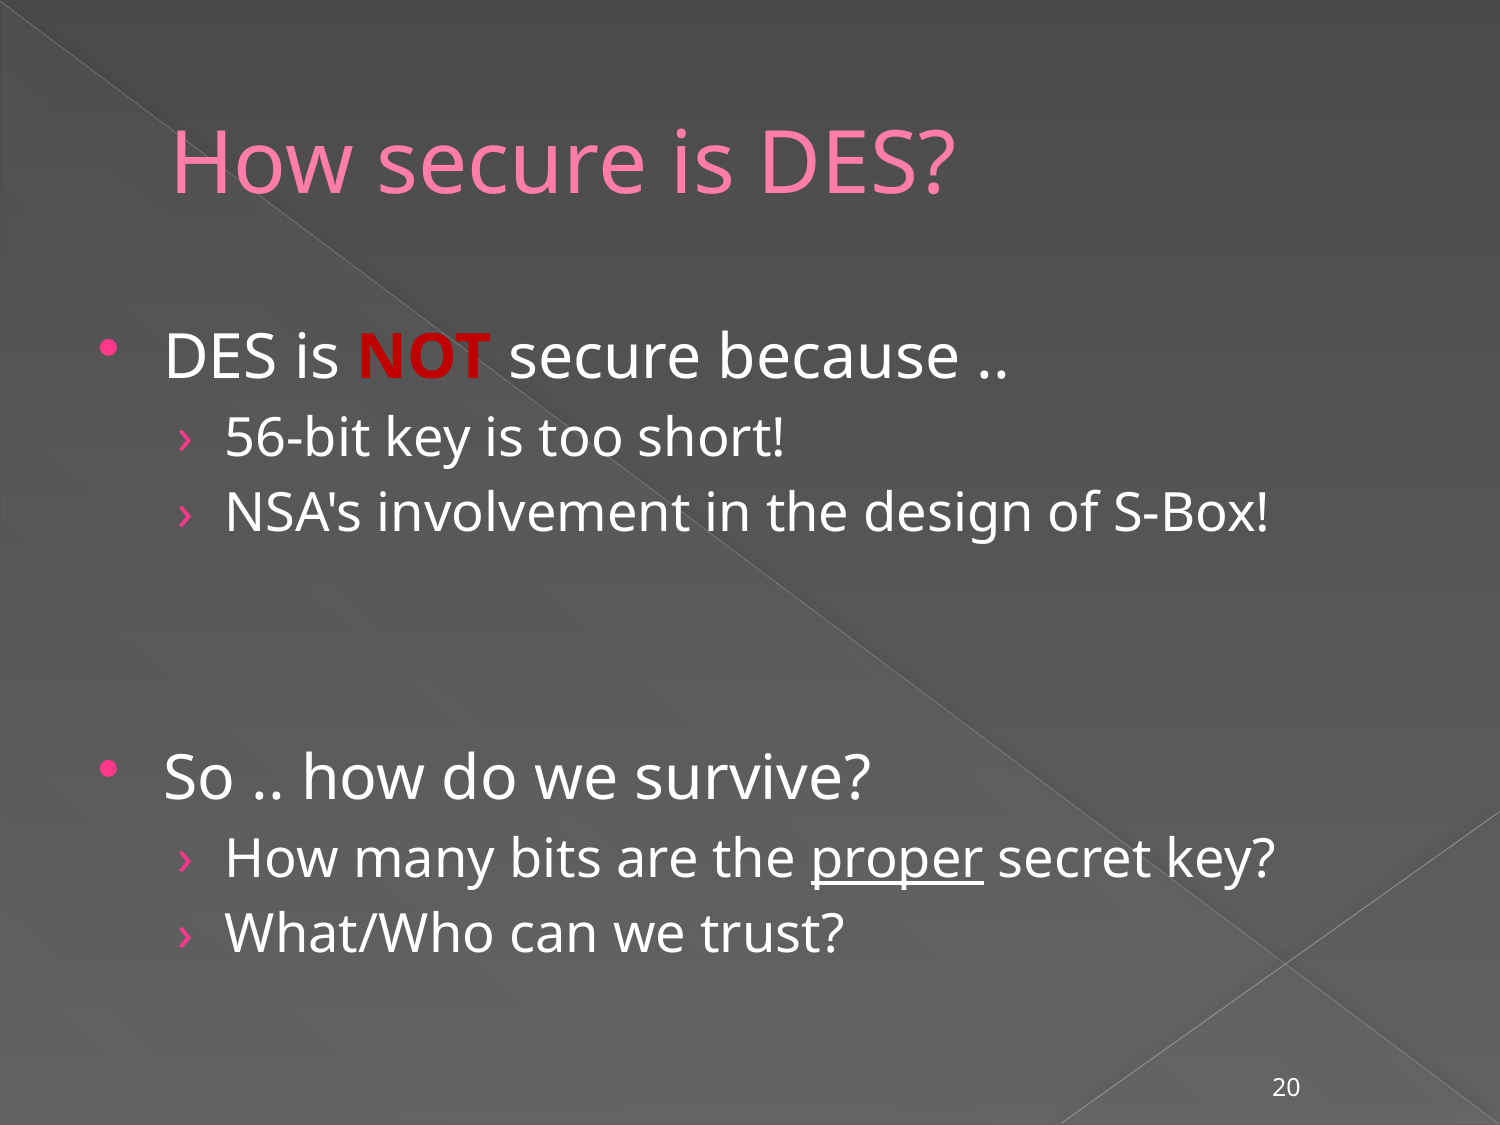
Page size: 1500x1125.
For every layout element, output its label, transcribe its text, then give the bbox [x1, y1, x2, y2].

slide_number 20 [1245, 1063, 1328, 1113]
title How secure is DES? [75, 43, 1425, 274]
list DES is NOT secure because .. 56-bit key is too short! NSA's involvement in the design of S-Box! So .. how do we survive? How many bits are the proper secret key? What/Who can we trust? [75, 308, 1425, 1059]
